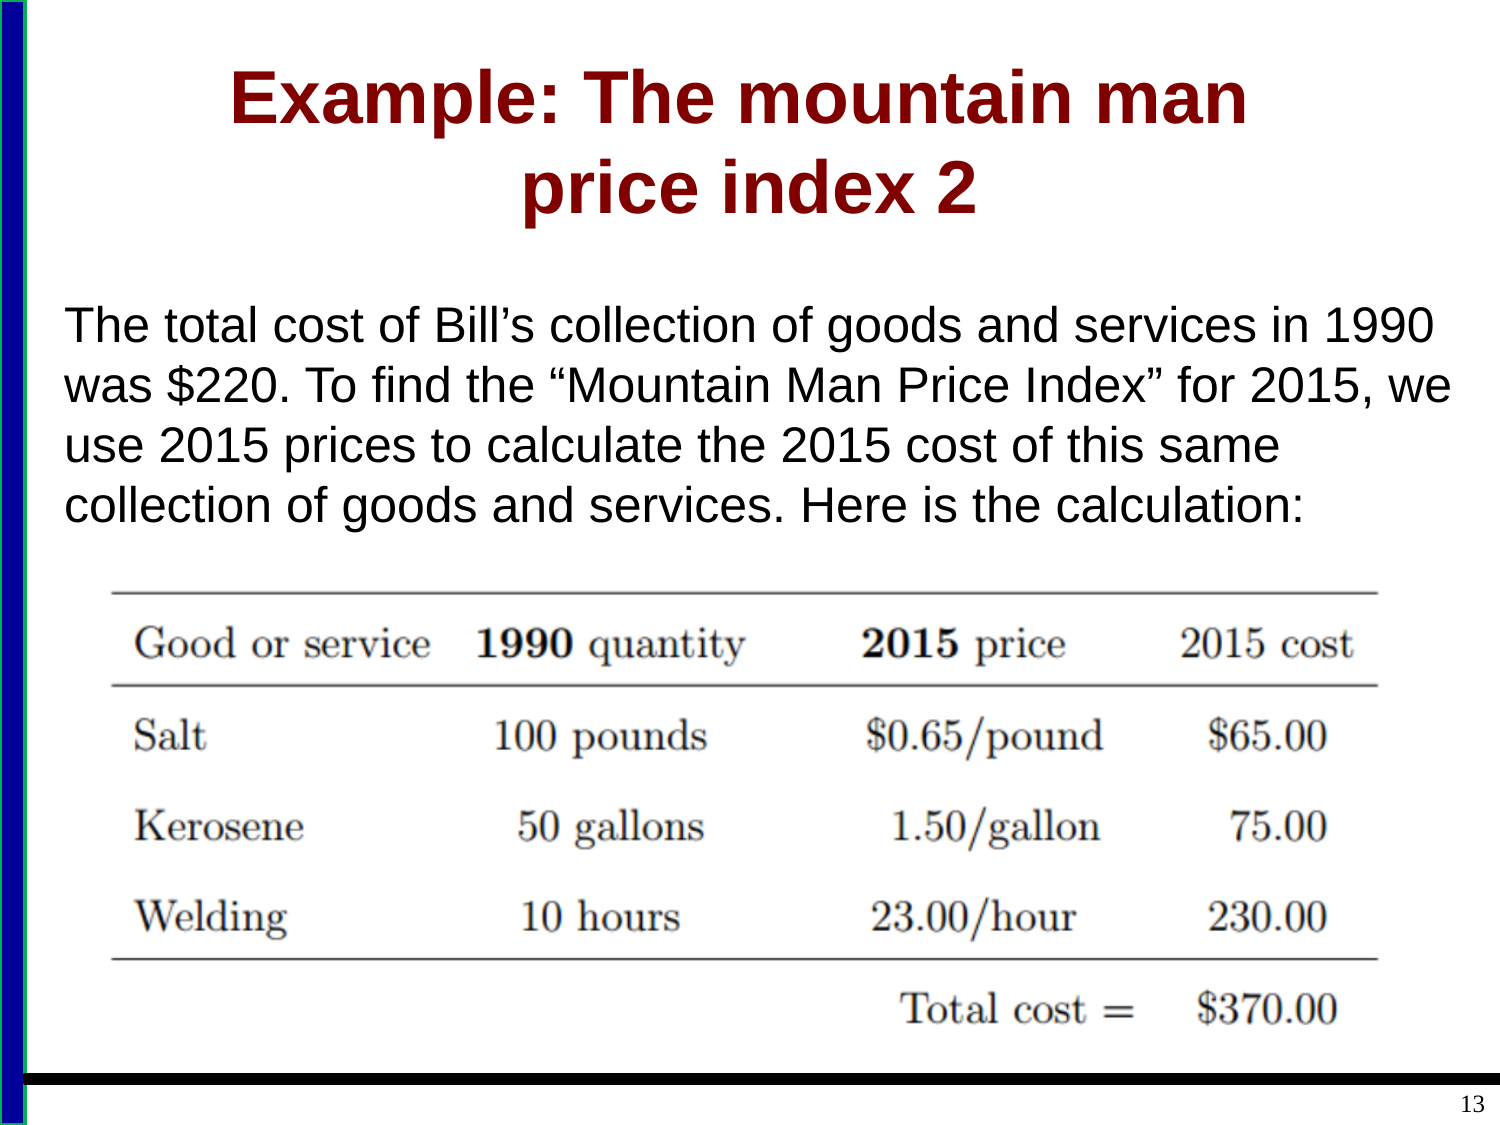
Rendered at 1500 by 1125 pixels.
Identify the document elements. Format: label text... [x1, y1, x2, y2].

title Example: The mountain man price index 2 [74, 44, 1426, 233]
picture [54, 562, 1446, 1058]
text_box The total cost of Bill’s collection of goods and services in 1990 was $220. To find the “Mountain Man Price Index” for 2015, we use 2015 prices to calculate the 2015 cost of this same collection of goods and services. Here is the calculation: [49, 284, 1487, 540]
